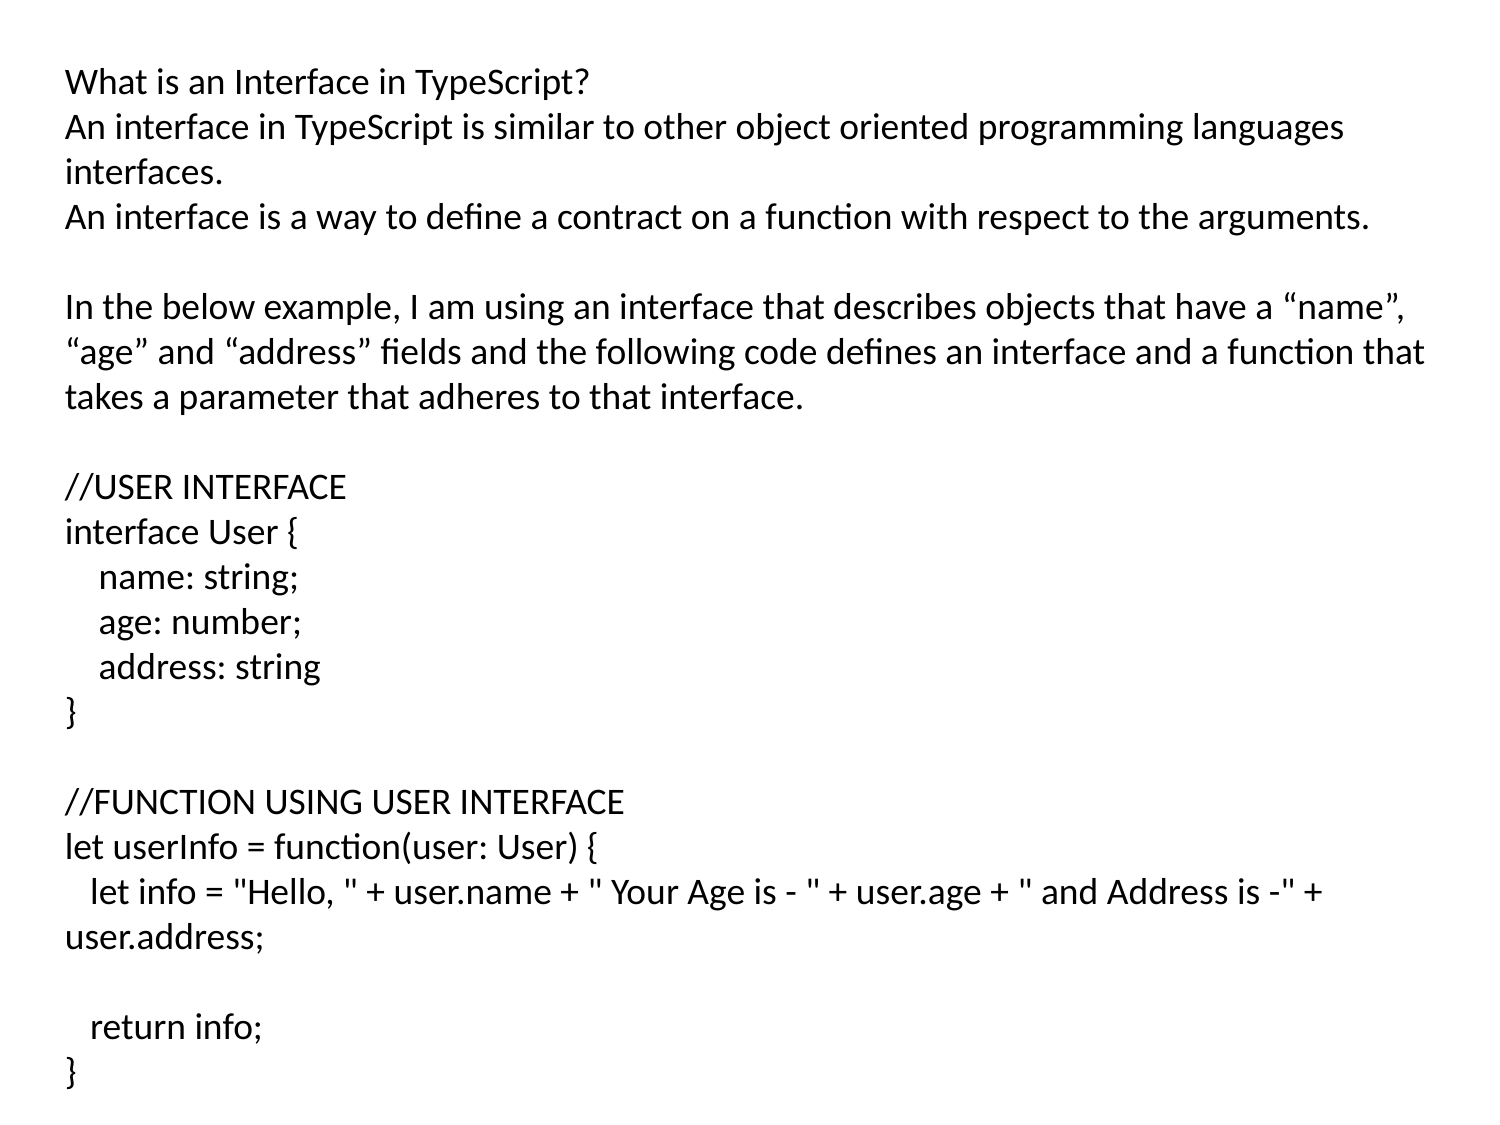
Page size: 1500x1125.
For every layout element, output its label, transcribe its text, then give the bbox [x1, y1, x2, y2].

text_box What is an Interface in TypeScript? An interface in TypeScript is similar to other object oriented programming languages interfaces. An interface is a way to define a contract on a function with respect to the arguments. In the below example, I am using an interface that describes objects that have a “name”, “age” and “address” fields and the following code defines an interface and a function that takes a parameter that adheres to that interface. //USER INTERFACE interface User { name: string; age: number; address: string } //FUNCTION USING USER INTERFACE let userInfo = function(user: User) { let info = "Hello, " + user.name + " Your Age is - " + user.age + " and Address is -" + user.address; return info; } [49, 49, 1463, 1125]
